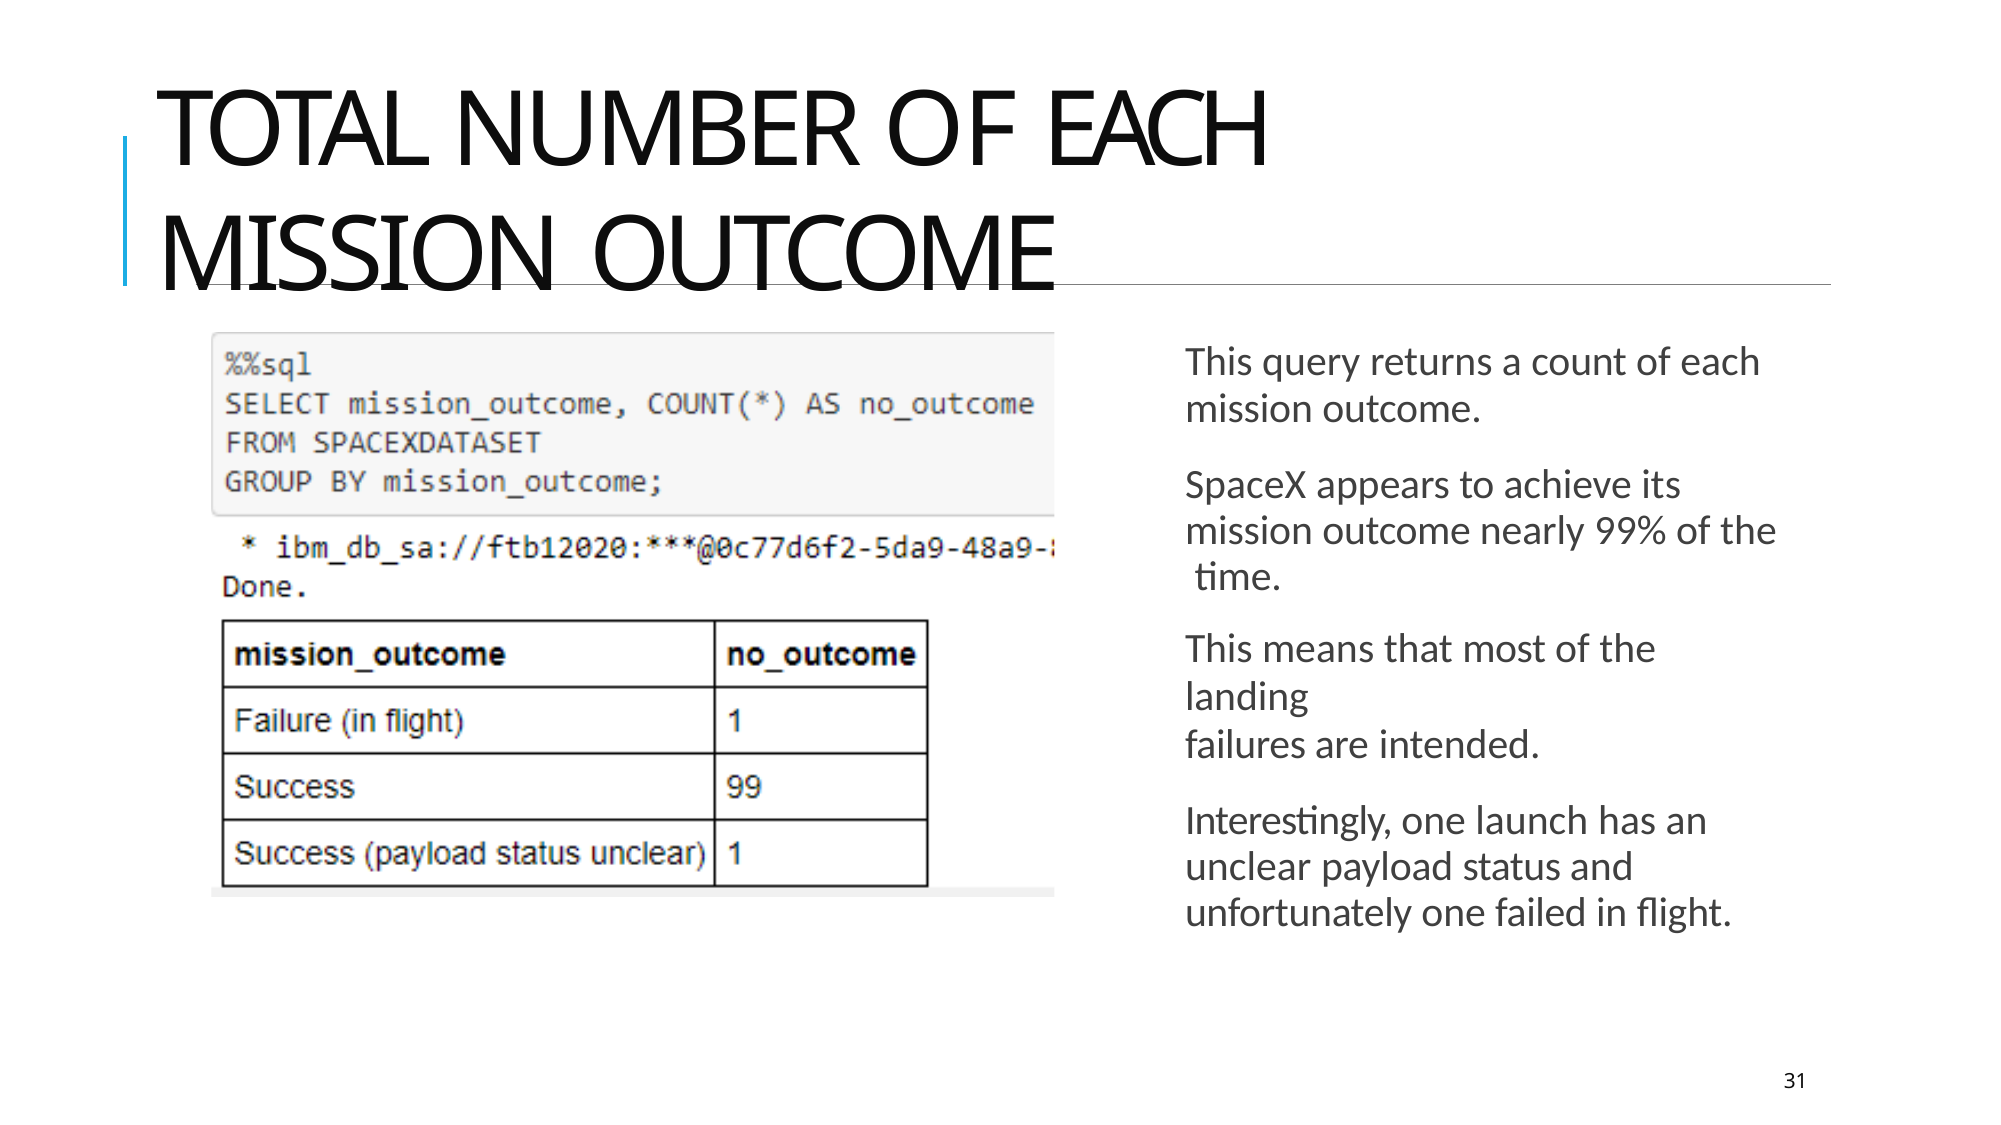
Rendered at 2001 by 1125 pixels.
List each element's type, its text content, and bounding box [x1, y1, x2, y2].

text_box [211, 332, 1055, 897]
slide_number 31 [1777, 757, 1938, 1125]
title Total Number of Each Mission Outcome [156, 59, 1684, 312]
text_box This query returns a count of each mission outcome. SpaceX appears to achieve its mission outcome nearly 99% of the time. This means that most of the landing failures are intended. Interestingly, one launch has an unclear payload status and unfortunately one failed in flight. [1182, 333, 1793, 935]
